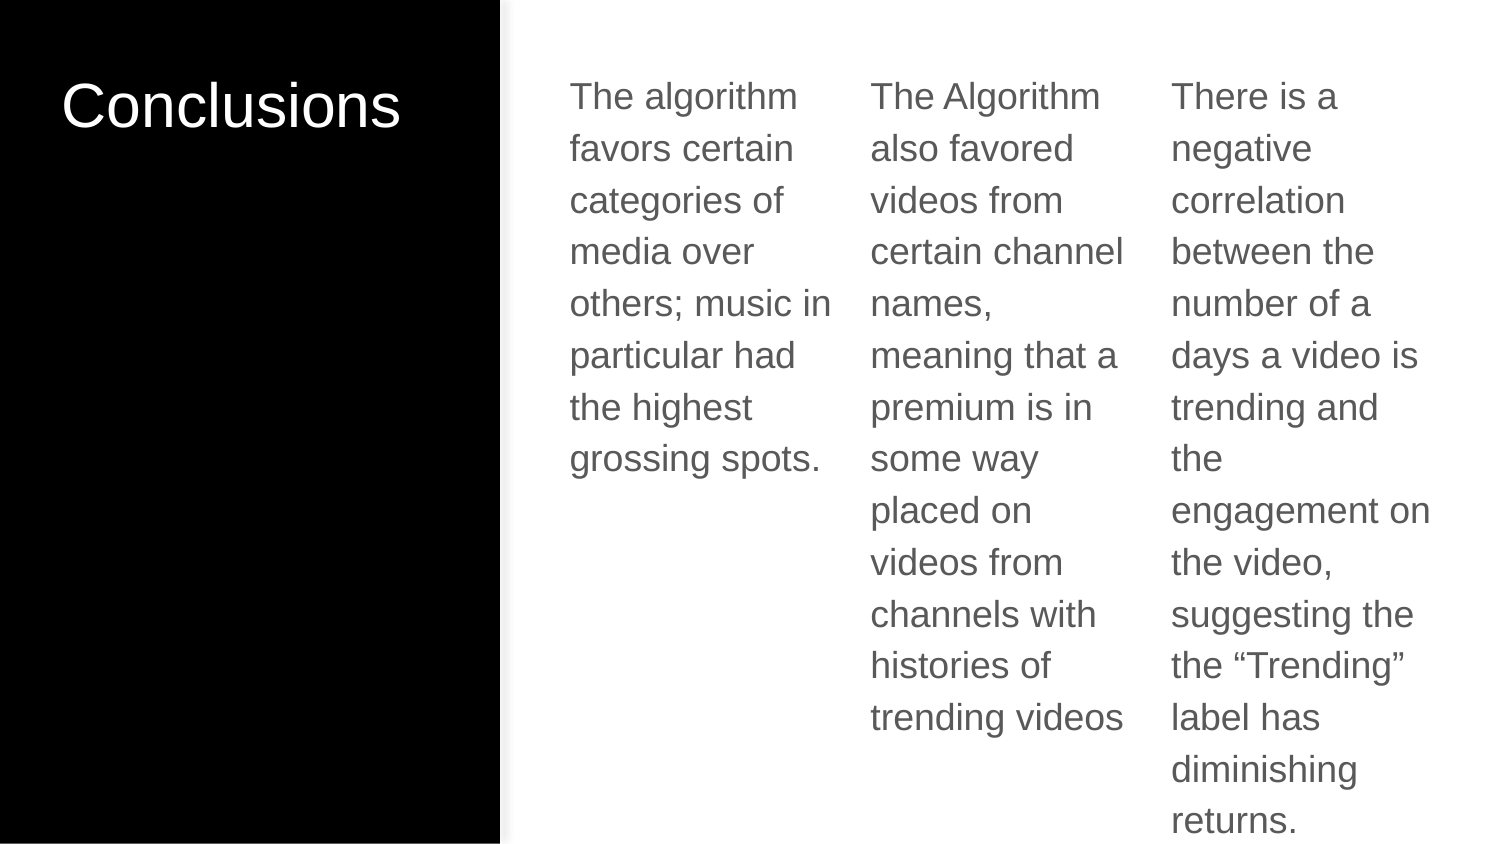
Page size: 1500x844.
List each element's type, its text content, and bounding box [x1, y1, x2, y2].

list There is a negative correlation between the number of a days a video is trending and the engagement on the video, suggesting the the “Trending” label has diminishing returns. [1156, 50, 1449, 751]
list The Algorithm also favored videos from certain channel names, meaning that a premium is in some way placed on videos from channels with histories of trending videos [855, 50, 1148, 751]
list The algorithm favors certain categories of media over others; music in particular had the highest grossing spots. [554, 50, 848, 751]
title Conclusions [46, 50, 454, 751]
